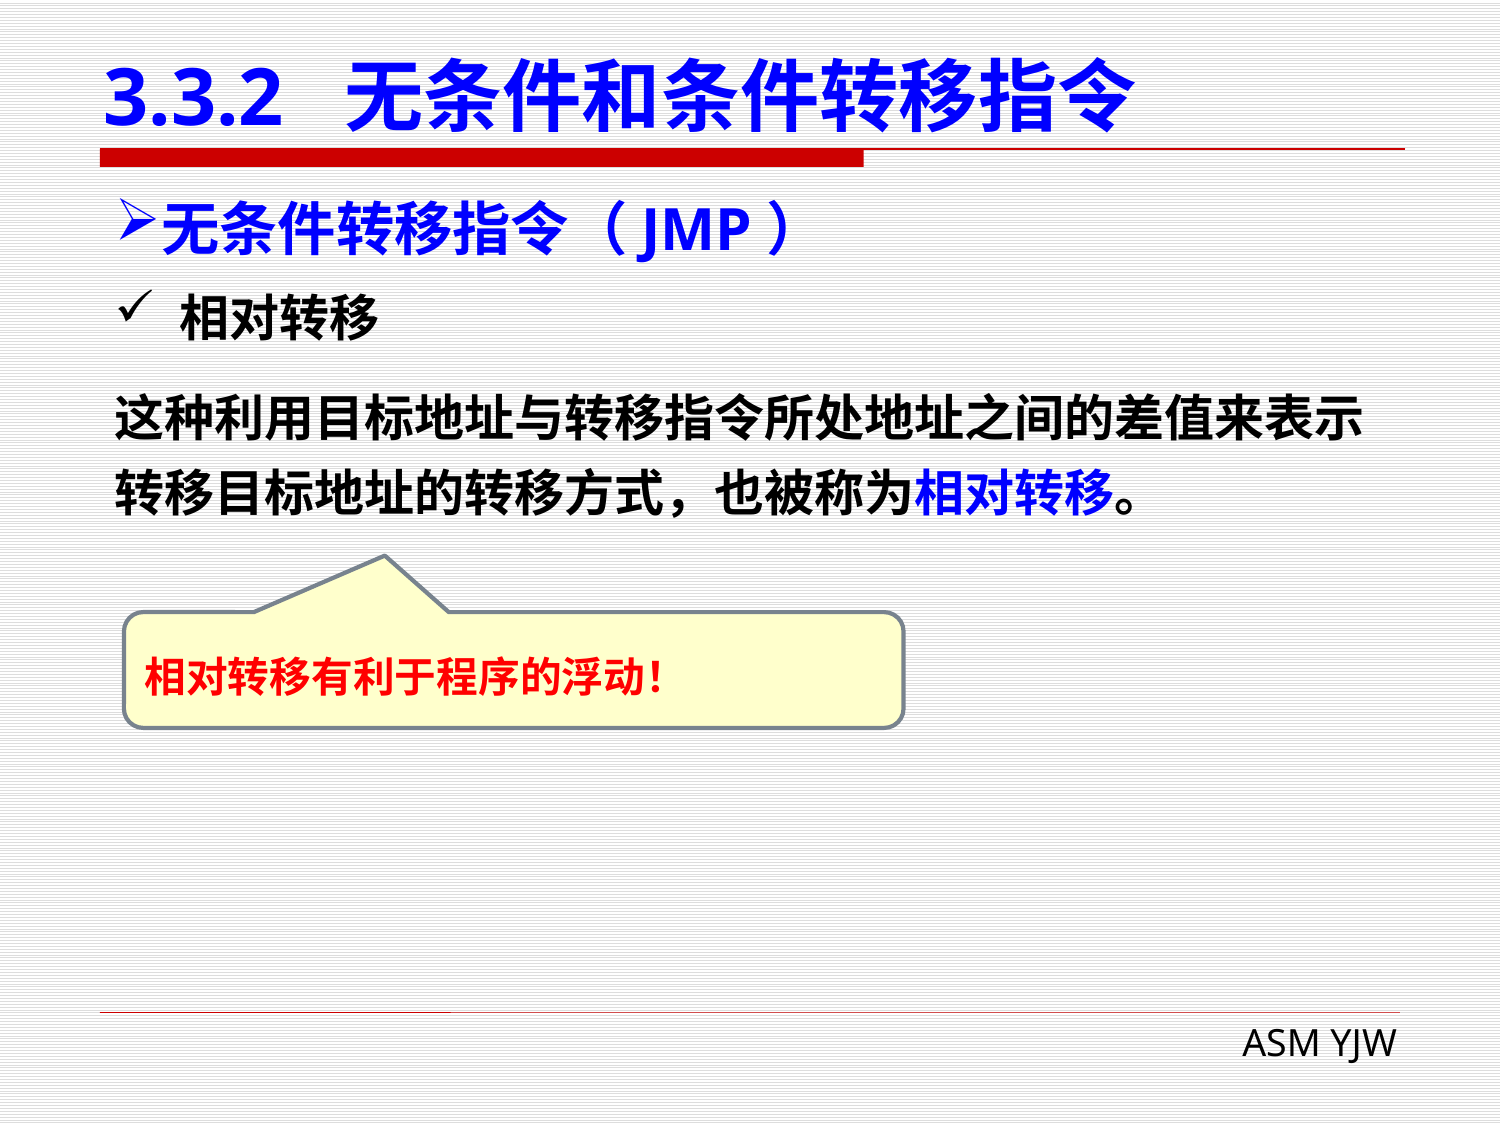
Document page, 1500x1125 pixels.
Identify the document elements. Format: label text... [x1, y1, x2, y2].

text_box 无条件转移指令（JMP） [100, 184, 1400, 270]
title 3.3.2 无条件和条件转移指令 [88, 42, 1448, 149]
text_box 相对转移 这种利用目标地址与转移指令所处地址之间的差值来表示转移目标地址的转移方式，也被称为相对转移。 [99, 278, 1400, 529]
text_box 相对转移有利于程序的浮动！ [121, 553, 906, 731]
